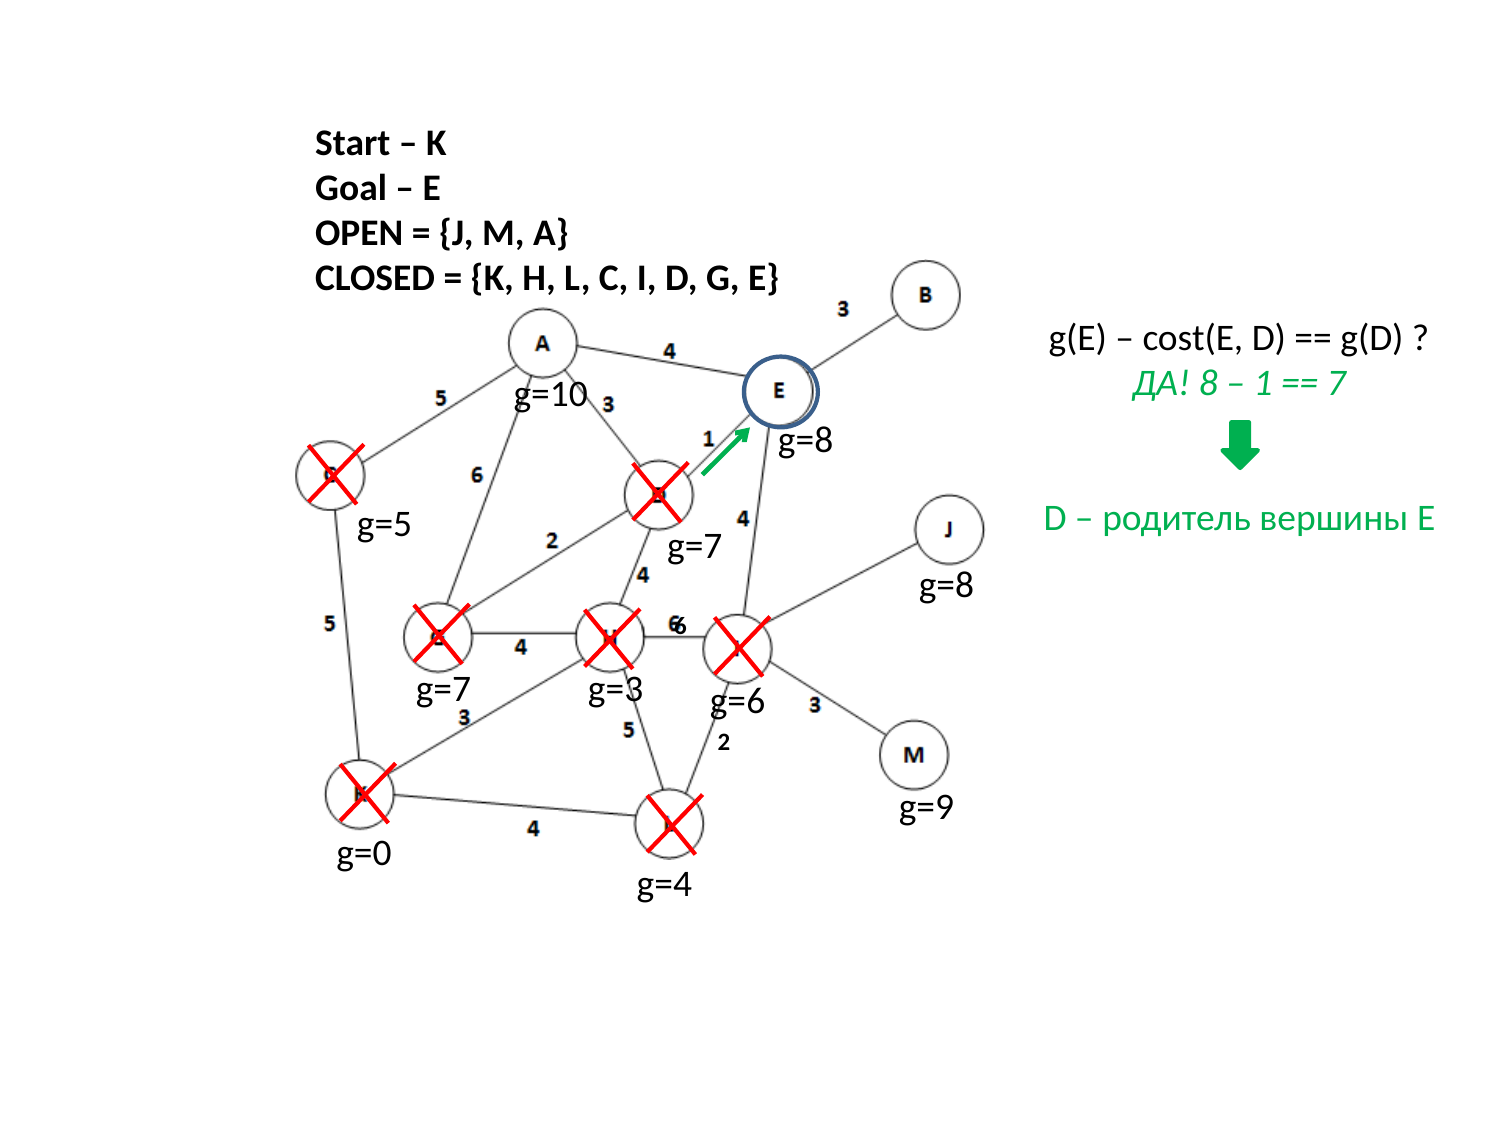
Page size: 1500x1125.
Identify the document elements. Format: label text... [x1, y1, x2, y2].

picture [294, 258, 986, 860]
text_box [308, 444, 365, 503]
text_box Start – K Goal – E OPEN = {J, M, A} CLOSED = {K, H, L, C, I, D, G, E} [300, 110, 796, 257]
text_box g(E) – cost(E, D) == g(D) ? ДА! 8 – 1 == 7 D – родитель вершины E [1028, 305, 1451, 545]
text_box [584, 608, 641, 667]
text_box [714, 616, 771, 675]
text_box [701, 427, 751, 475]
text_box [339, 762, 396, 821]
text_box g=4 [621, 869, 708, 911]
text_box [1220, 420, 1260, 471]
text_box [646, 794, 703, 853]
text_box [702, 717, 744, 770]
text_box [632, 462, 689, 521]
text_box g=0 [321, 869, 407, 881]
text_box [413, 603, 470, 662]
